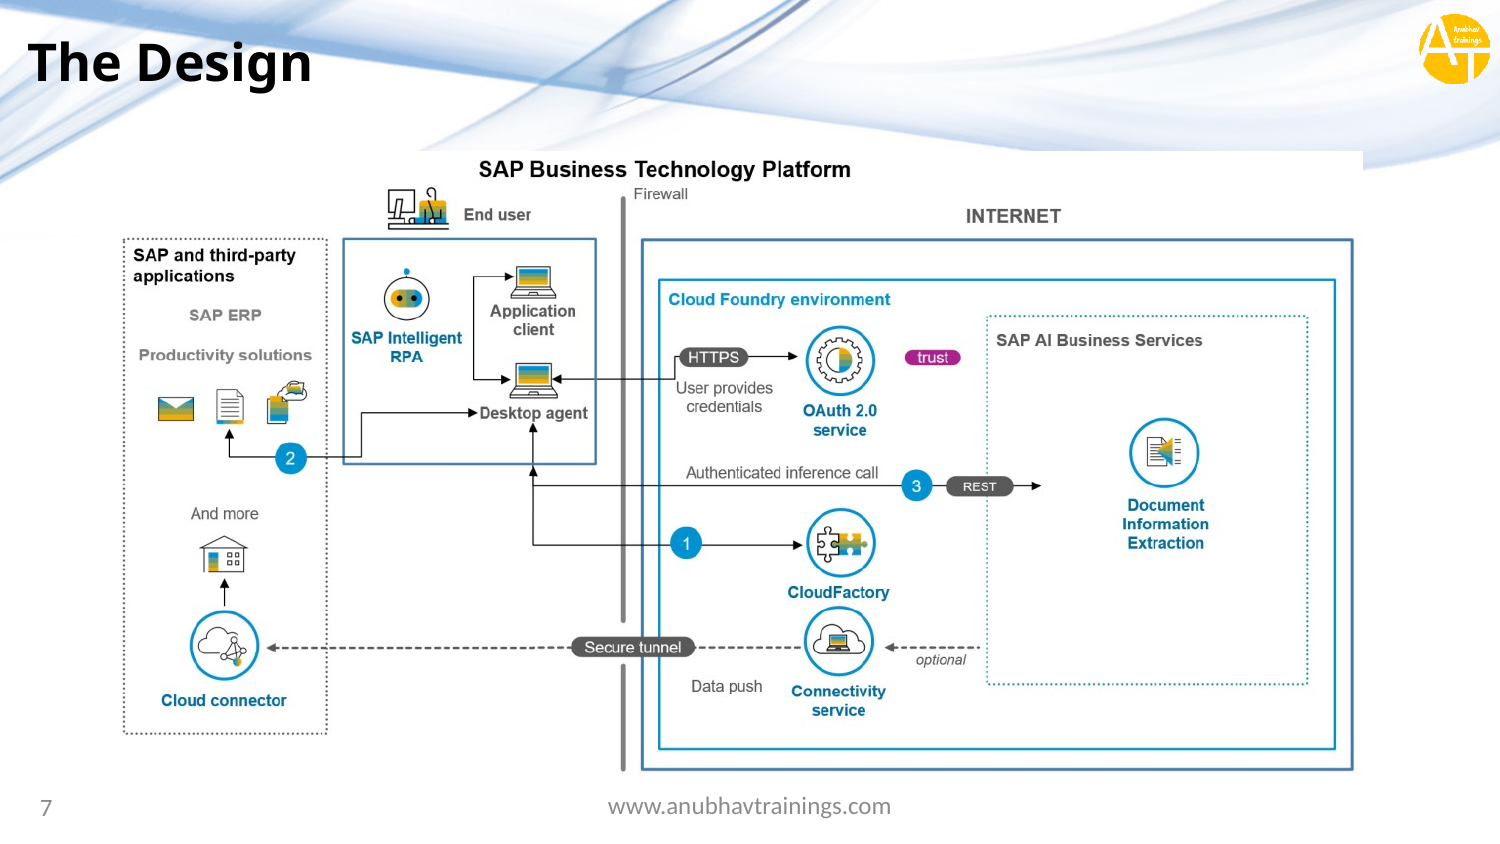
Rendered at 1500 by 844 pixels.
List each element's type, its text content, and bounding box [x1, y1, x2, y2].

slide_number 7 [24, 784, 100, 830]
title The Design [12, 21, 1363, 110]
picture [0, 0, 1500, 844]
footer www.anubhavtrainings.com [512, 786, 988, 827]
